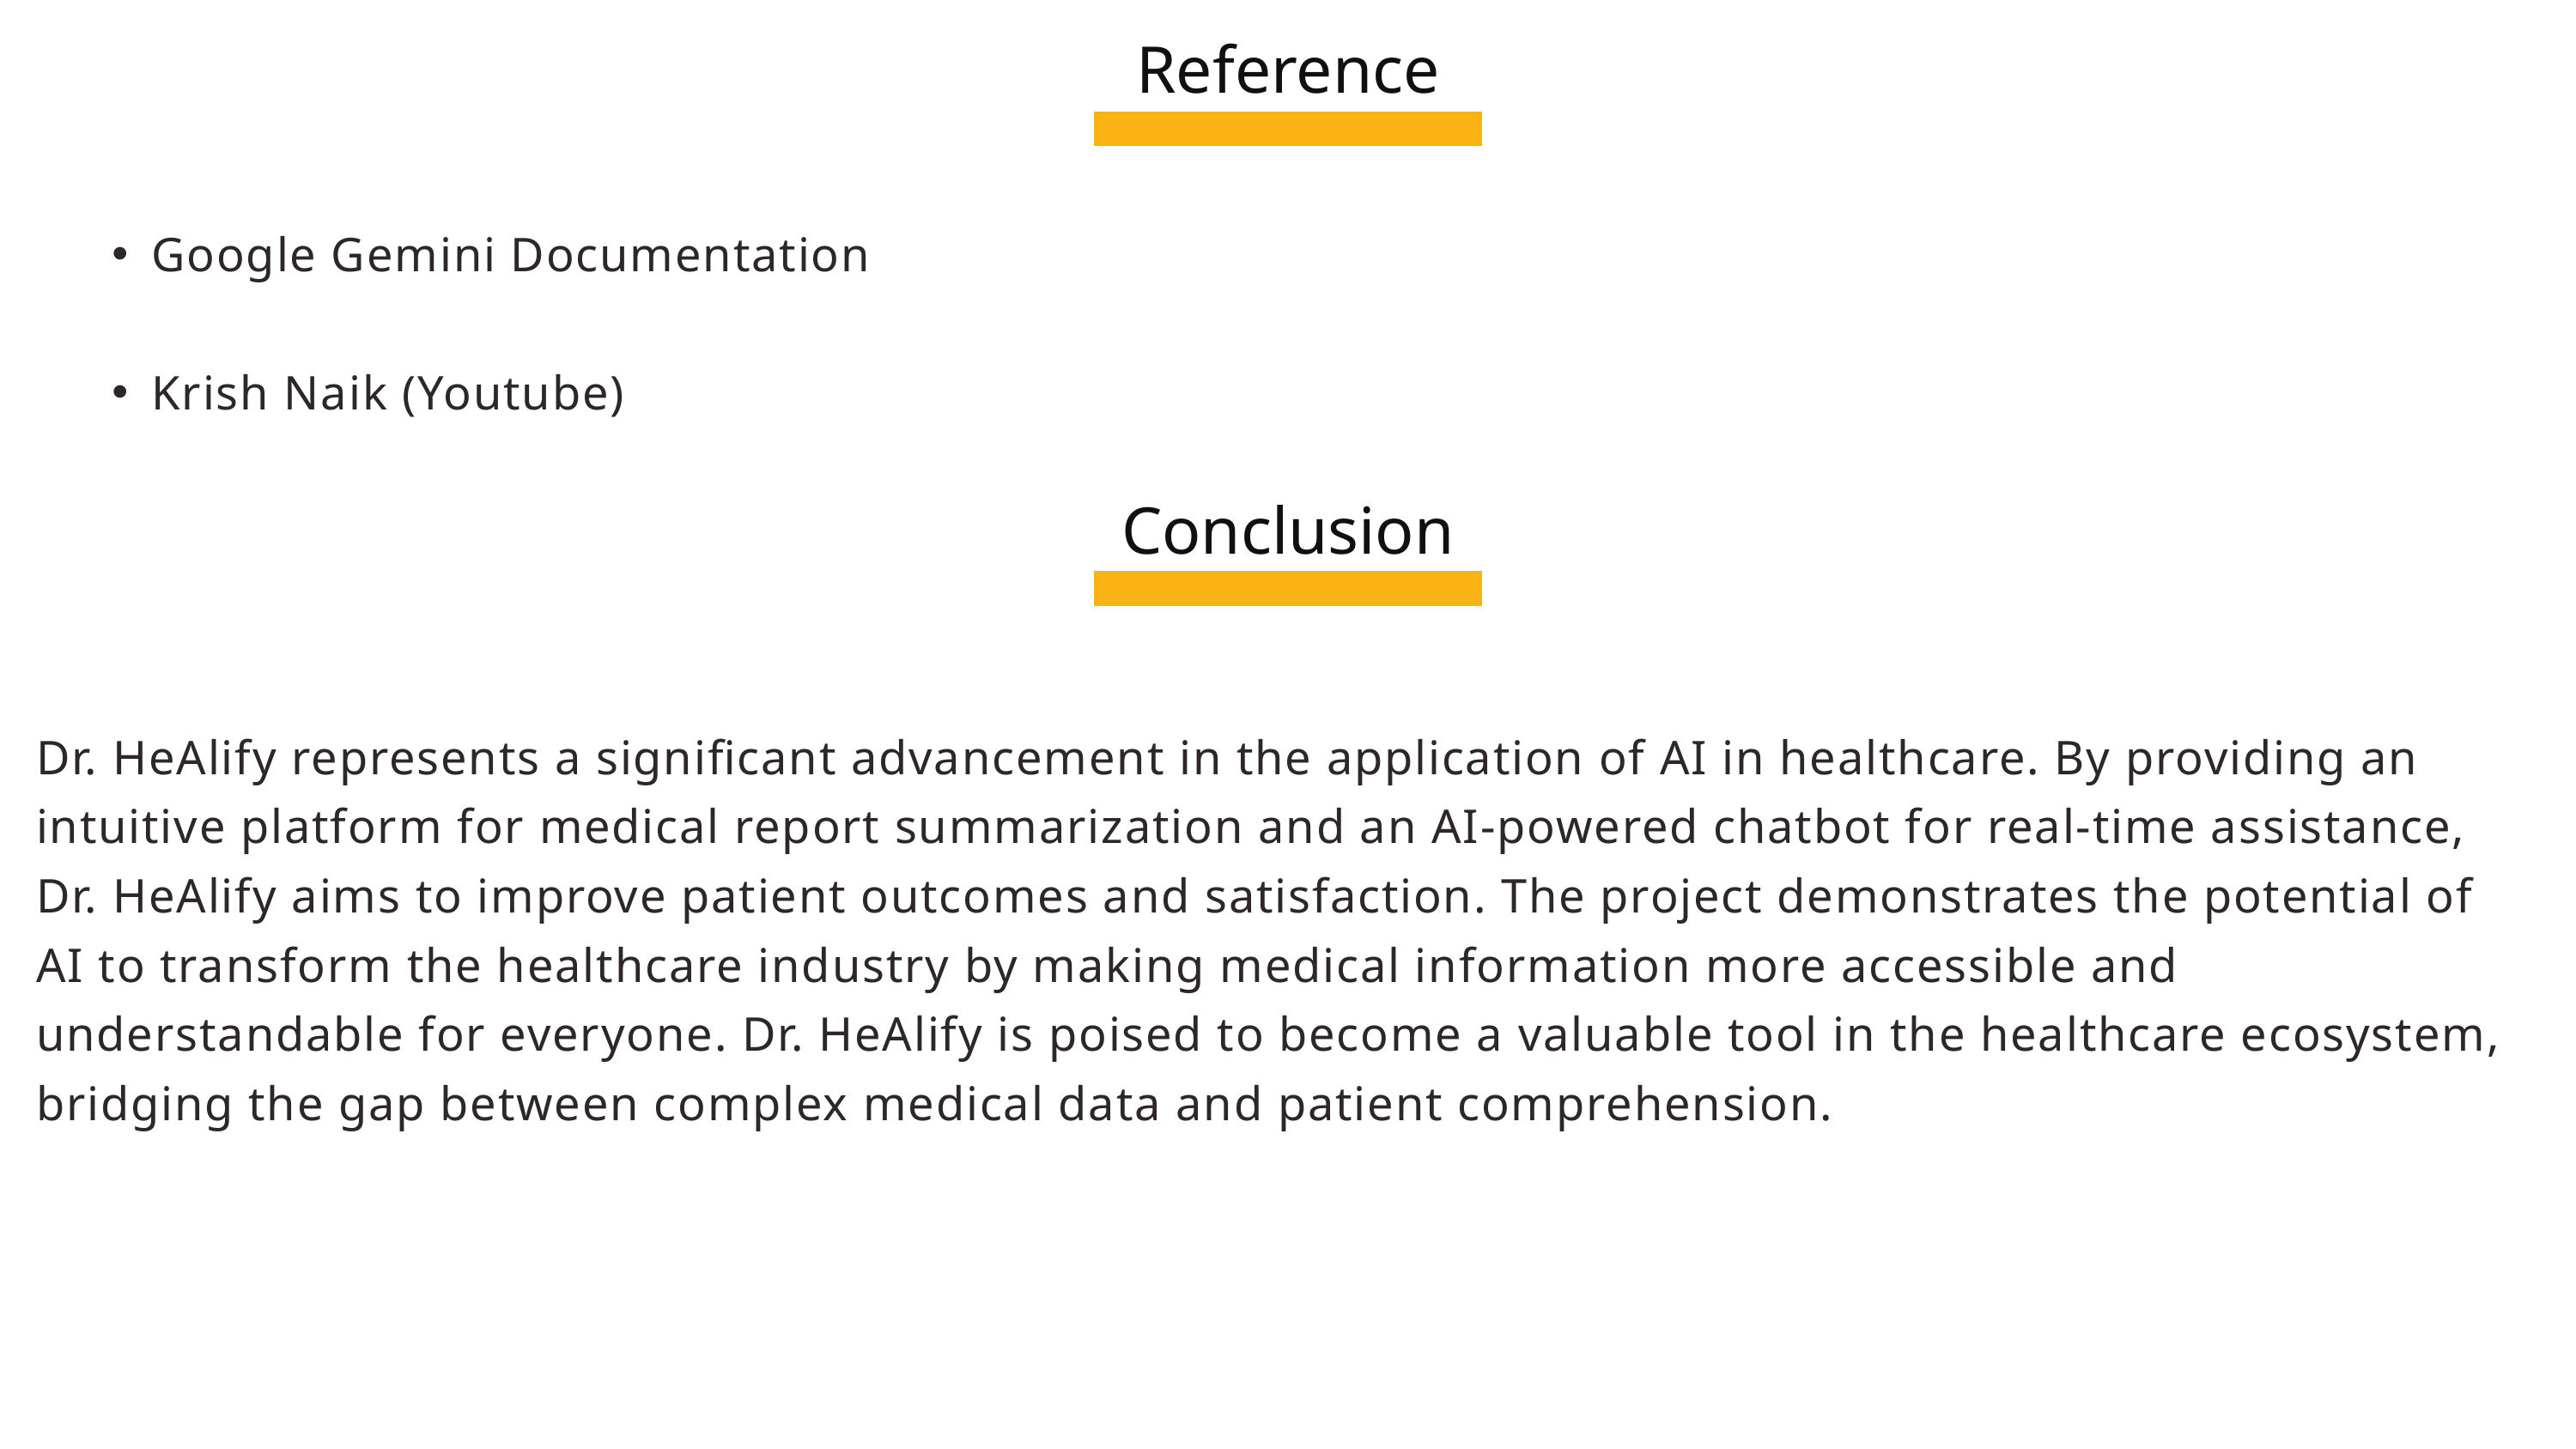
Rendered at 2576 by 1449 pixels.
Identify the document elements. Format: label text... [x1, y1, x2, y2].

text_box Reference [872, 15, 1704, 106]
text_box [1093, 111, 1483, 147]
text_box Dr. HeAlify represents a significant advancement in the application of AI in healthcare. By providing an intuitive platform for medical report summarization and an AI-powered chatbot for real-time assistance, Dr. HeAlify aims to improve patient outcomes and satisfaction. The project demonstrates the potential of AI to transform the healthcare industry by making medical information more accessible and understandable for everyone. Dr. HeAlify is poised to become a valuable tool in the healthcare ecosystem, bridging the gap between complex medical data and patient comprehension. [36, 714, 2540, 1200]
text_box Conclusion [872, 476, 1704, 567]
text_box Google Gemini Documentation Krish Naik (Youtube) [72, 211, 2576, 420]
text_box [1093, 571, 1483, 607]
